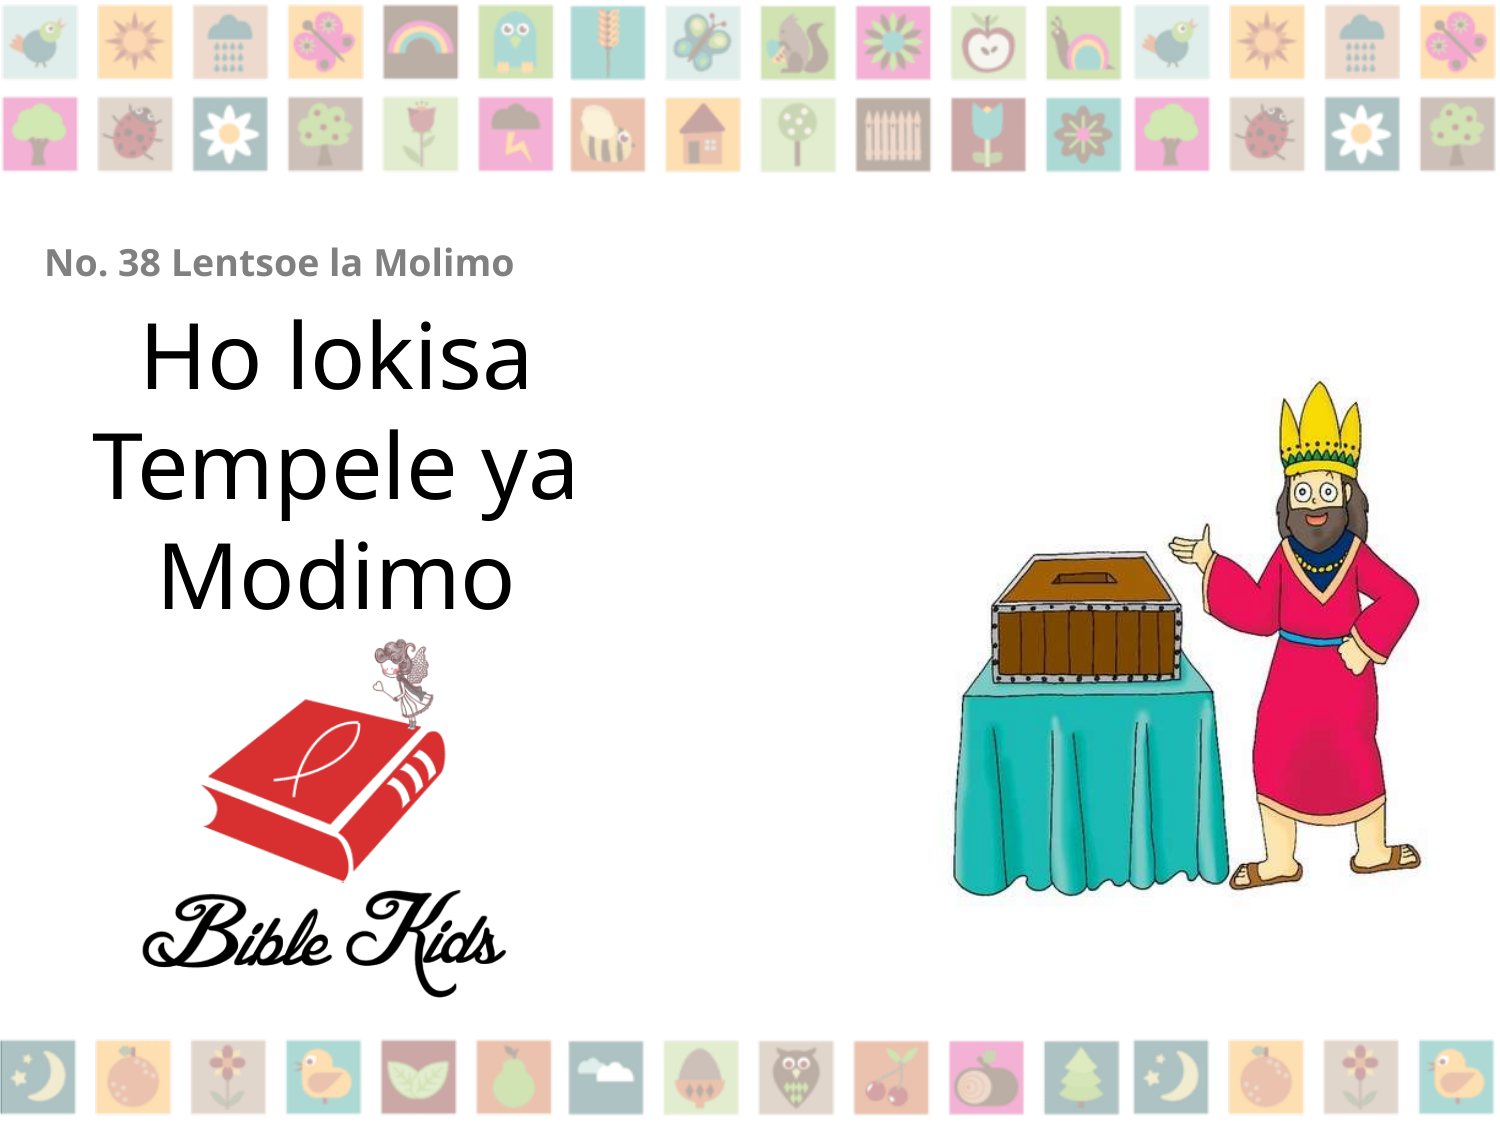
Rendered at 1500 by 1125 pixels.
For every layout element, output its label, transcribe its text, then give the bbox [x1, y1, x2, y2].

text_box No. 38 Lentsoe la Molimo [29, 231, 543, 290]
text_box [0, 1028, 1500, 1118]
text_box Ho lokisa Tempele ya Modimo [5, 290, 668, 636]
picture [117, 600, 544, 1027]
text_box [0, 3, 1500, 181]
picture [702, 299, 1500, 924]
